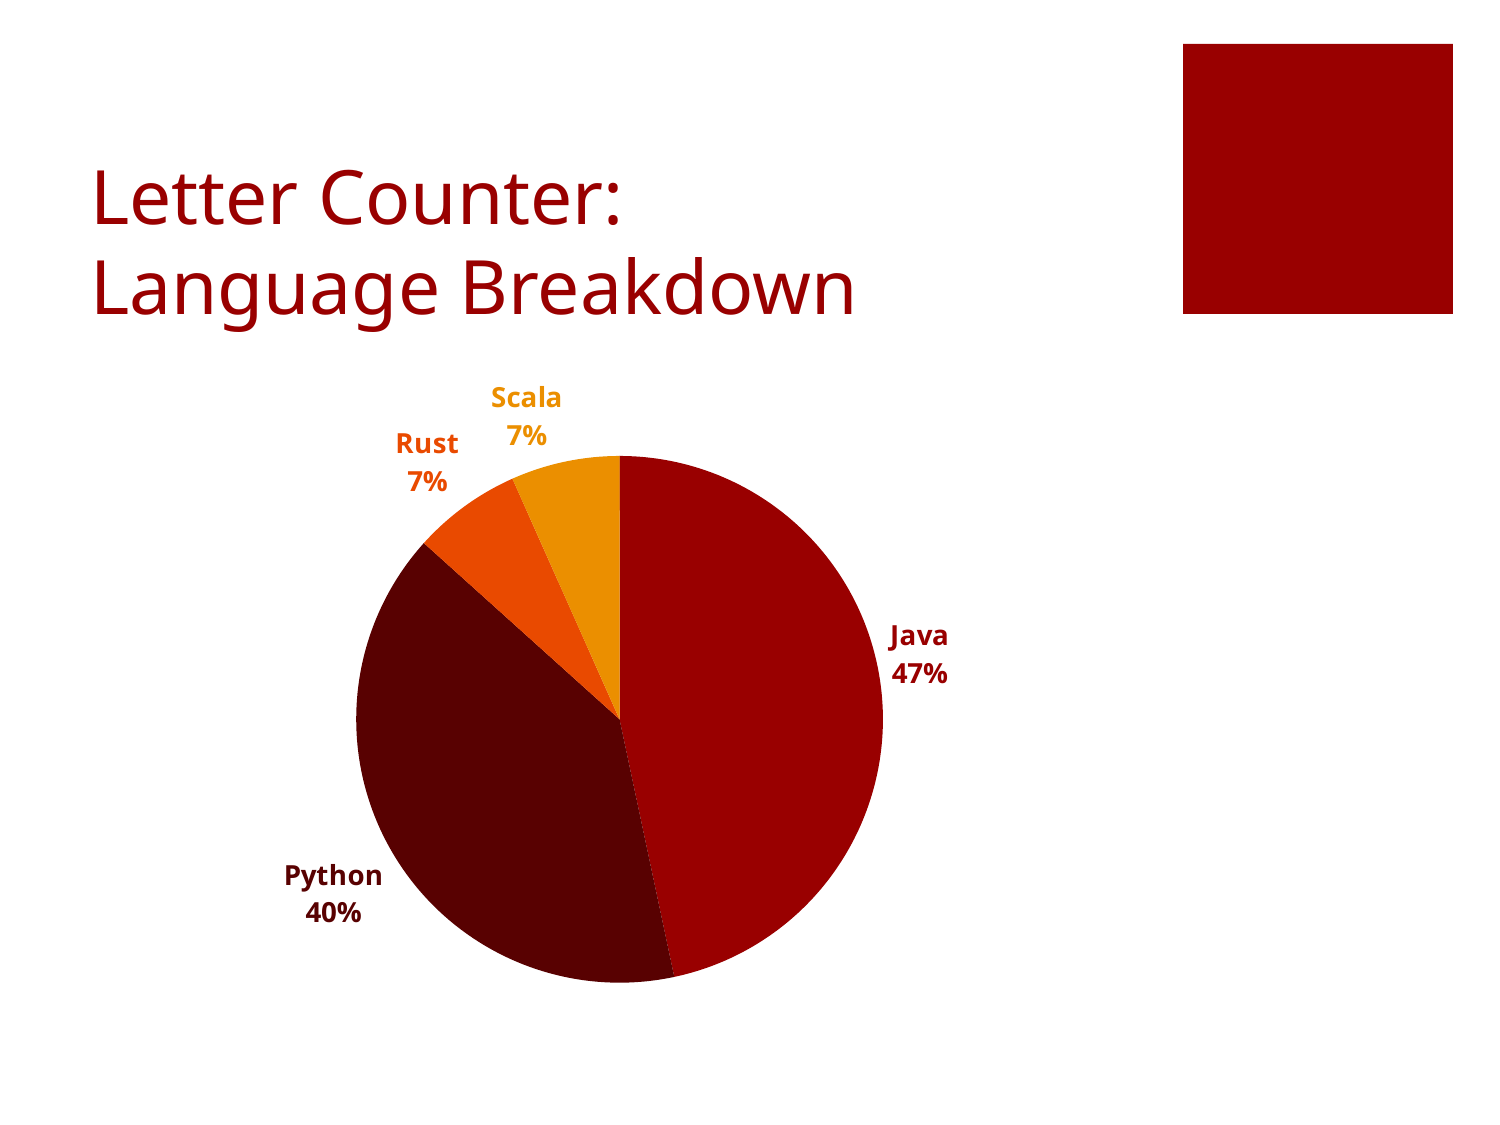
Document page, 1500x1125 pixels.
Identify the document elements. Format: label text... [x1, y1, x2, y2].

title Letter Counter: Language Breakdown [75, 149, 1143, 338]
chart [74, 361, 1144, 1006]
